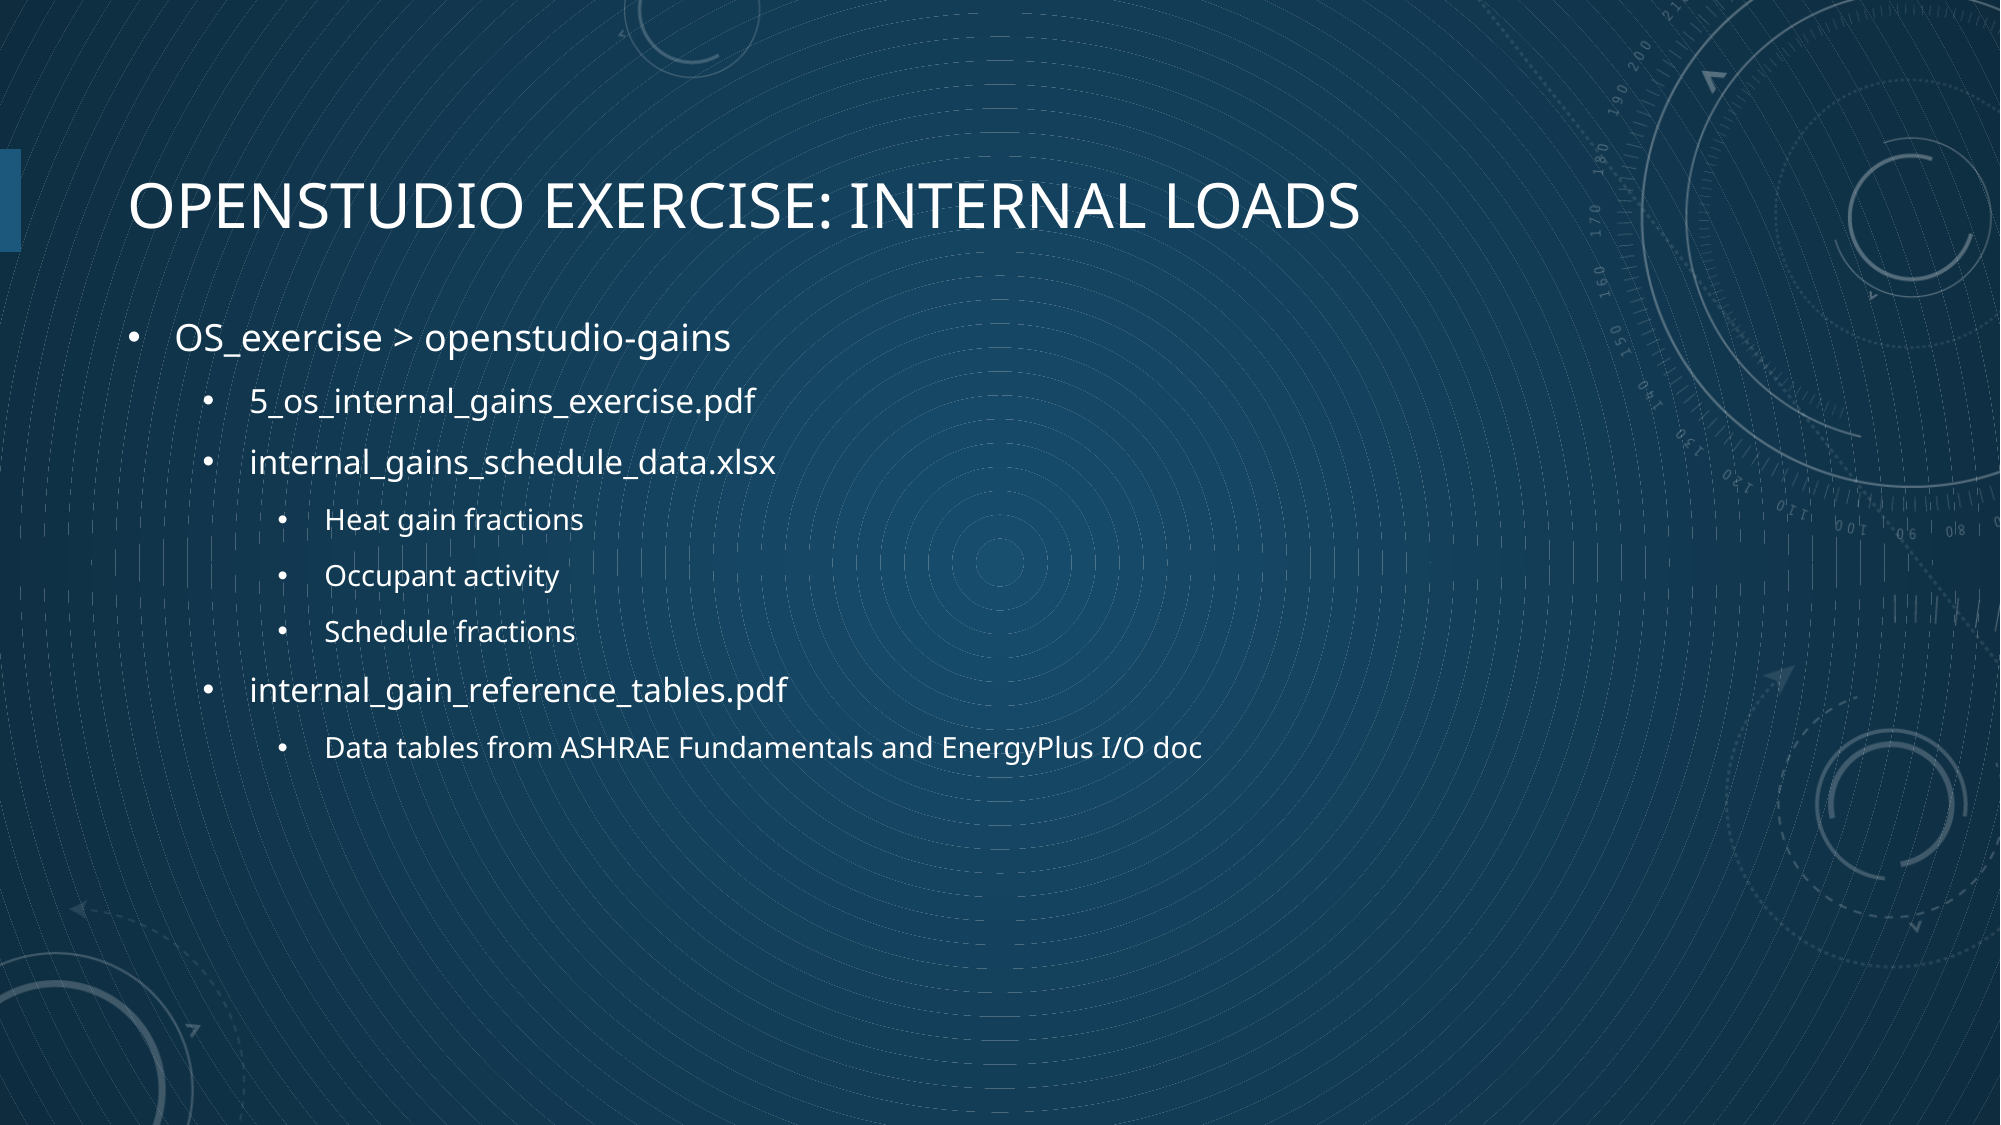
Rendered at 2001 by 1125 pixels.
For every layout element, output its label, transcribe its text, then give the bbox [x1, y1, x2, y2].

picture [0, 0, 2000, 1125]
title OpenStudio Exercise: Internal Loads [112, 99, 1891, 306]
list OS_exercise > openstudio-gains 5_os_internal_gains_exercise.pdf internal_gains_schedule_data.xlsx Heat gain fractions Occupant activity Schedule fractions internal_gain_reference_tables.pdf Data tables from ASHRAE Fundamentals and EnergyPlus I/O doc [112, 306, 1891, 950]
